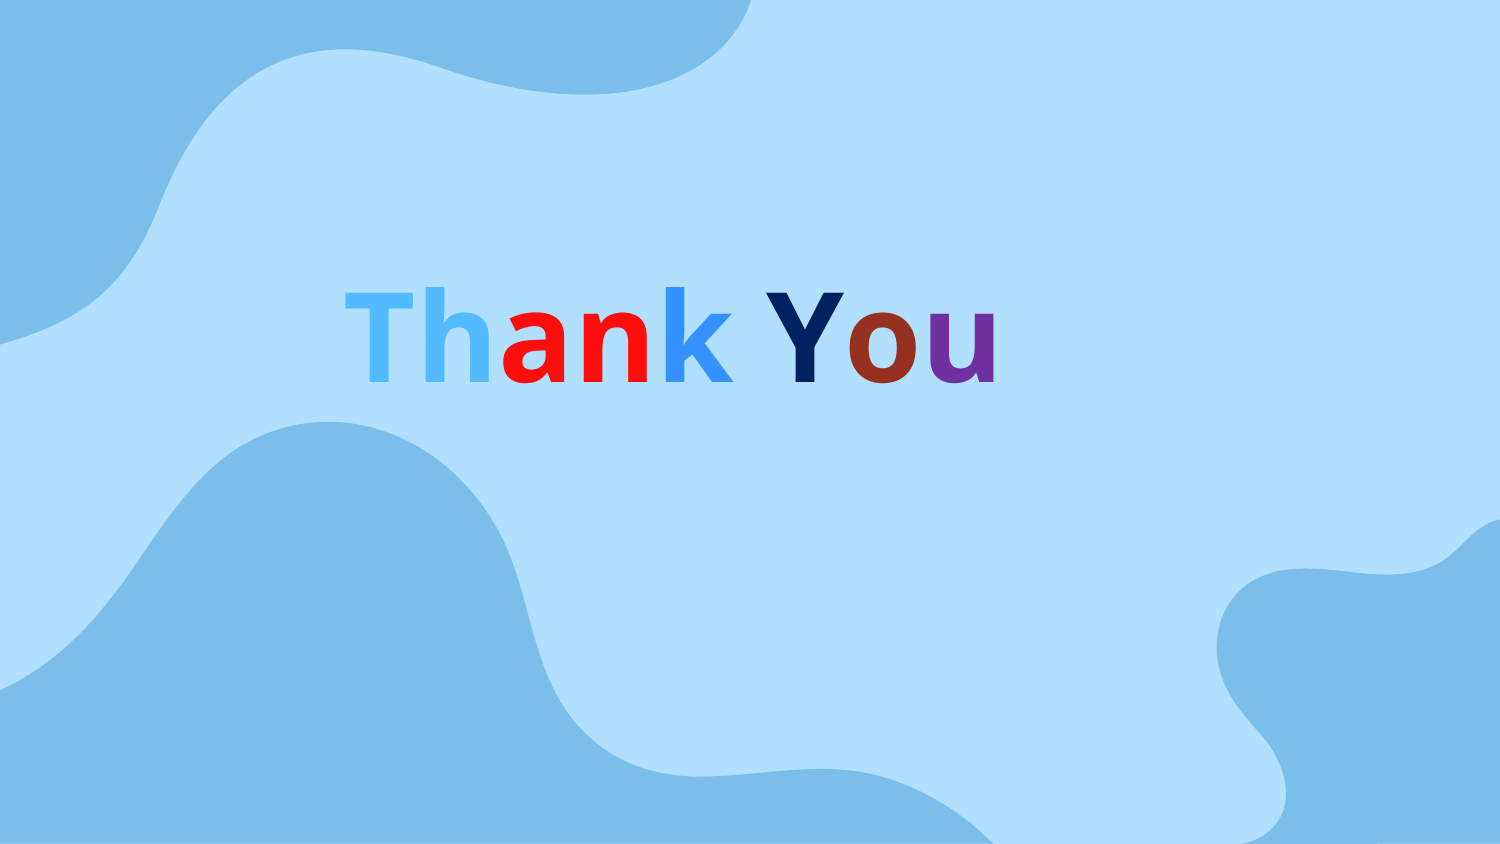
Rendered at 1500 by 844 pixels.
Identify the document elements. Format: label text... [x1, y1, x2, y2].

title Thank You [328, 230, 1155, 613]
